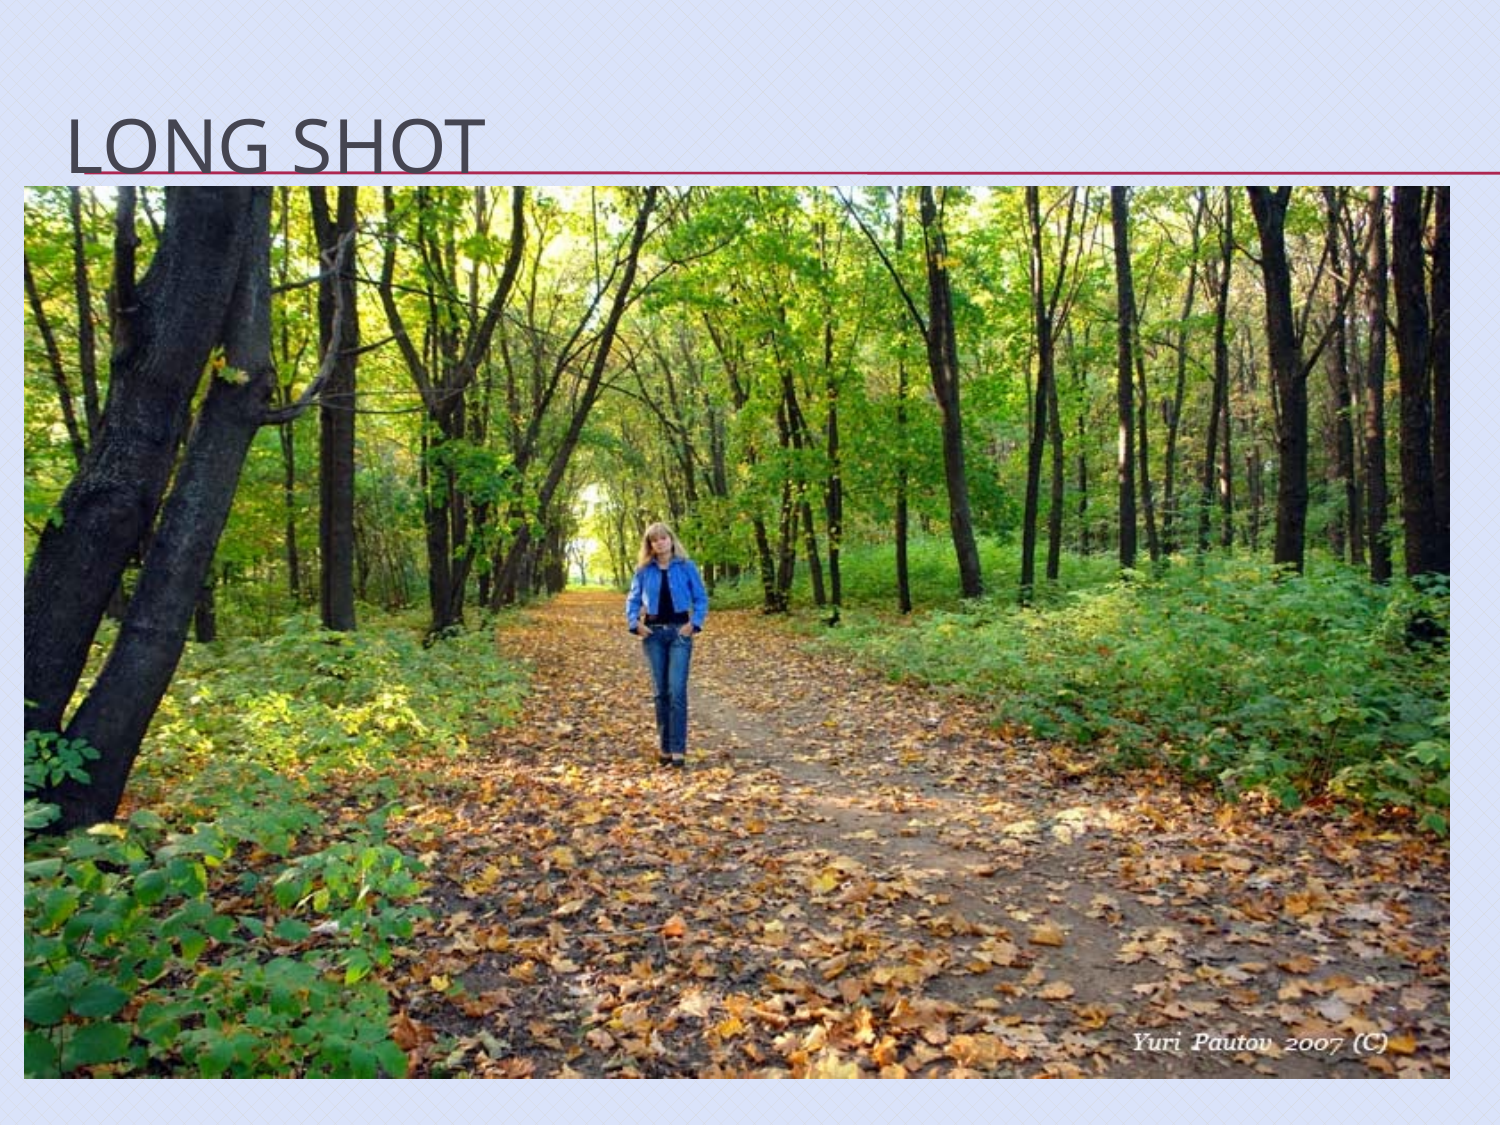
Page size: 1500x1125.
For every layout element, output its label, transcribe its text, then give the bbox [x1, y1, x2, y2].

title Long Shot [50, 75, 1475, 213]
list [24, 186, 1451, 1079]
